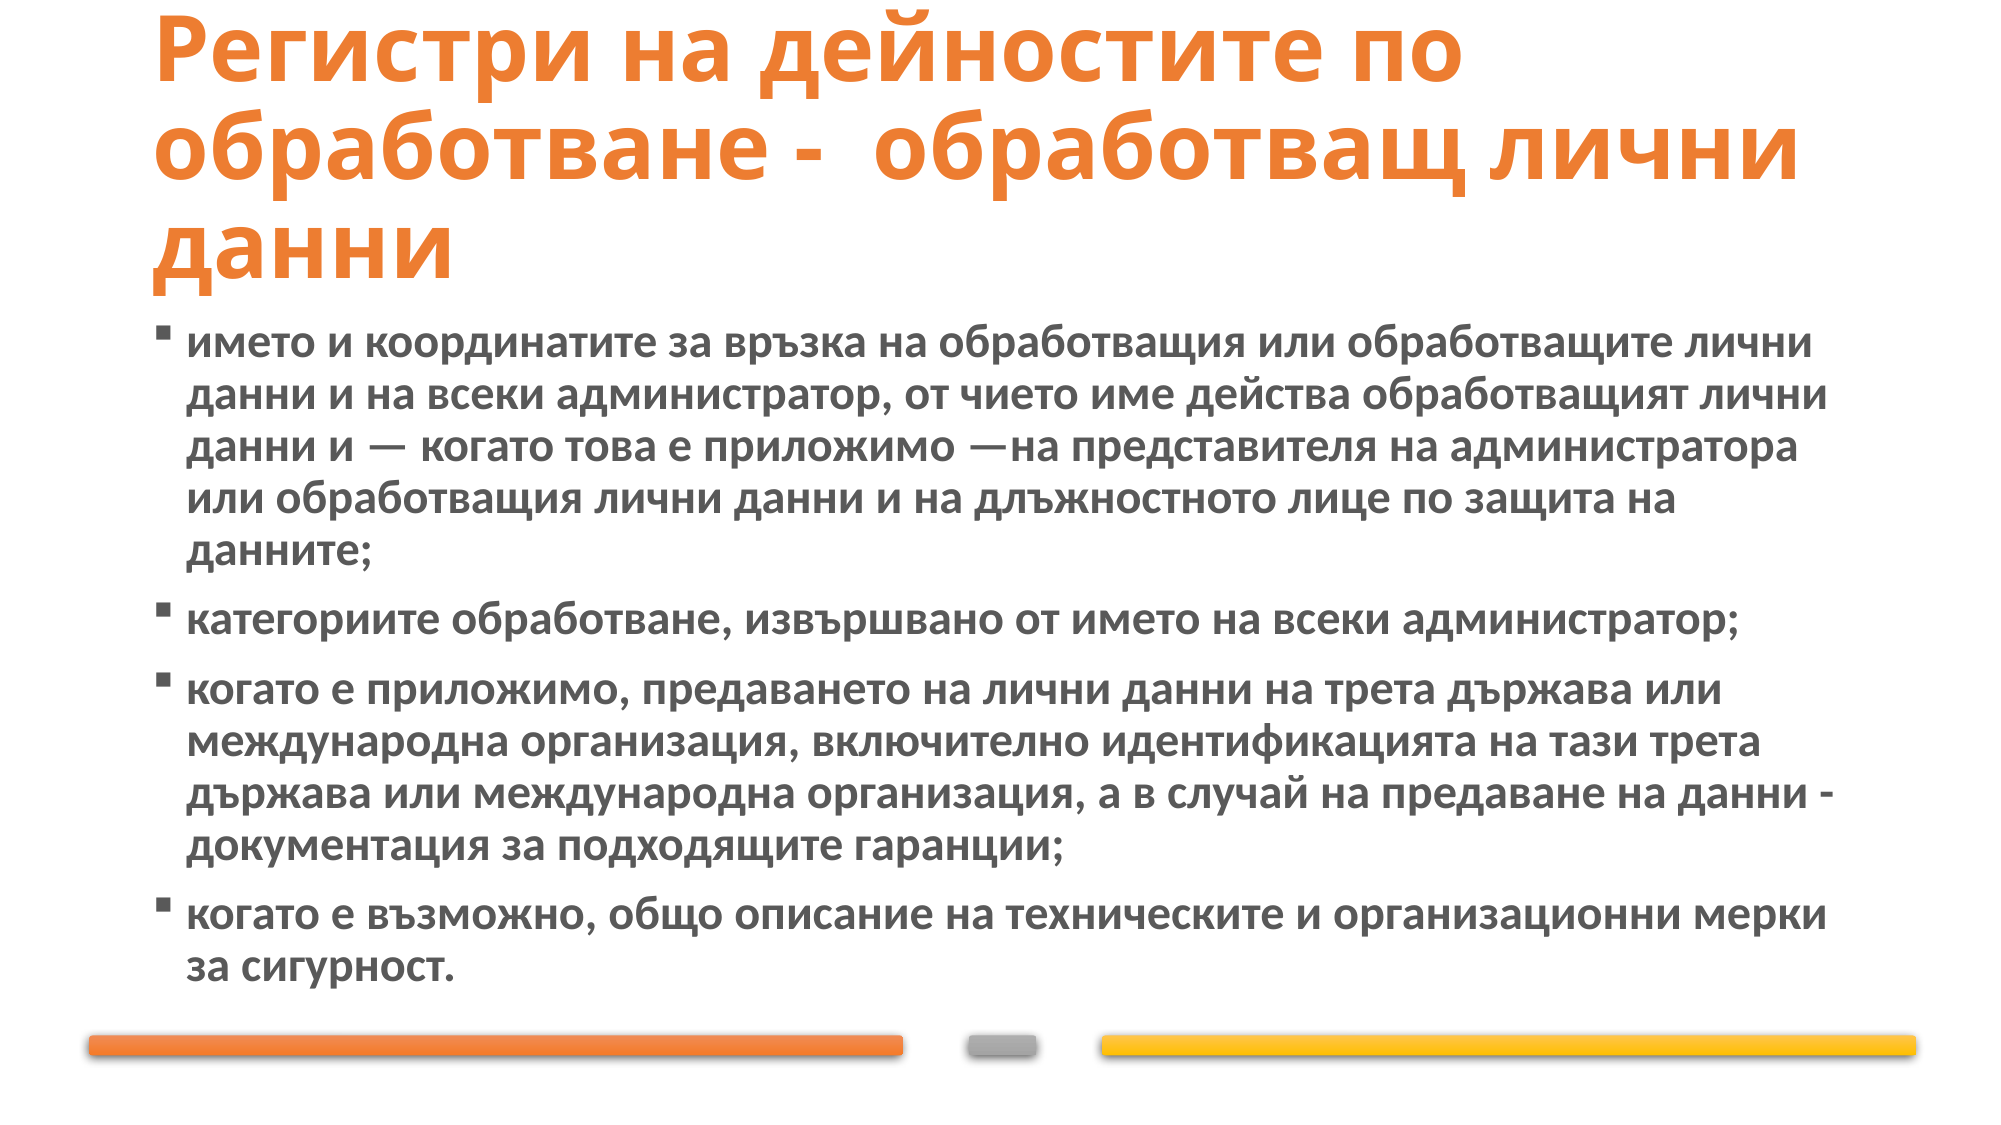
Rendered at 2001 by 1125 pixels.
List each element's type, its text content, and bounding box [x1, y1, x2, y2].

list името и координатите за връзка на обработващия или обработващите лични данни и на всеки администратор, от чието име действа обработващият лични данни и — когато това е приложимо —на представителя на администратора или обработващия лични данни и на длъжностното лице по защита на данните; категориите обработване, извършвано от името на всеки администратор; когато е приложимо, предаването на лични данни на трета държава или международна организация, включително идентификацията на тази трета държава или международна организация, а в случай на предаване на данни - документация за подходящите гаранции; когато е възможно, общо описание на техническите и организационни мерки за сигурност. [137, 307, 1863, 1014]
title Регистри на дейностите по обработване - обработващ лични данни [137, 41, 1863, 259]
